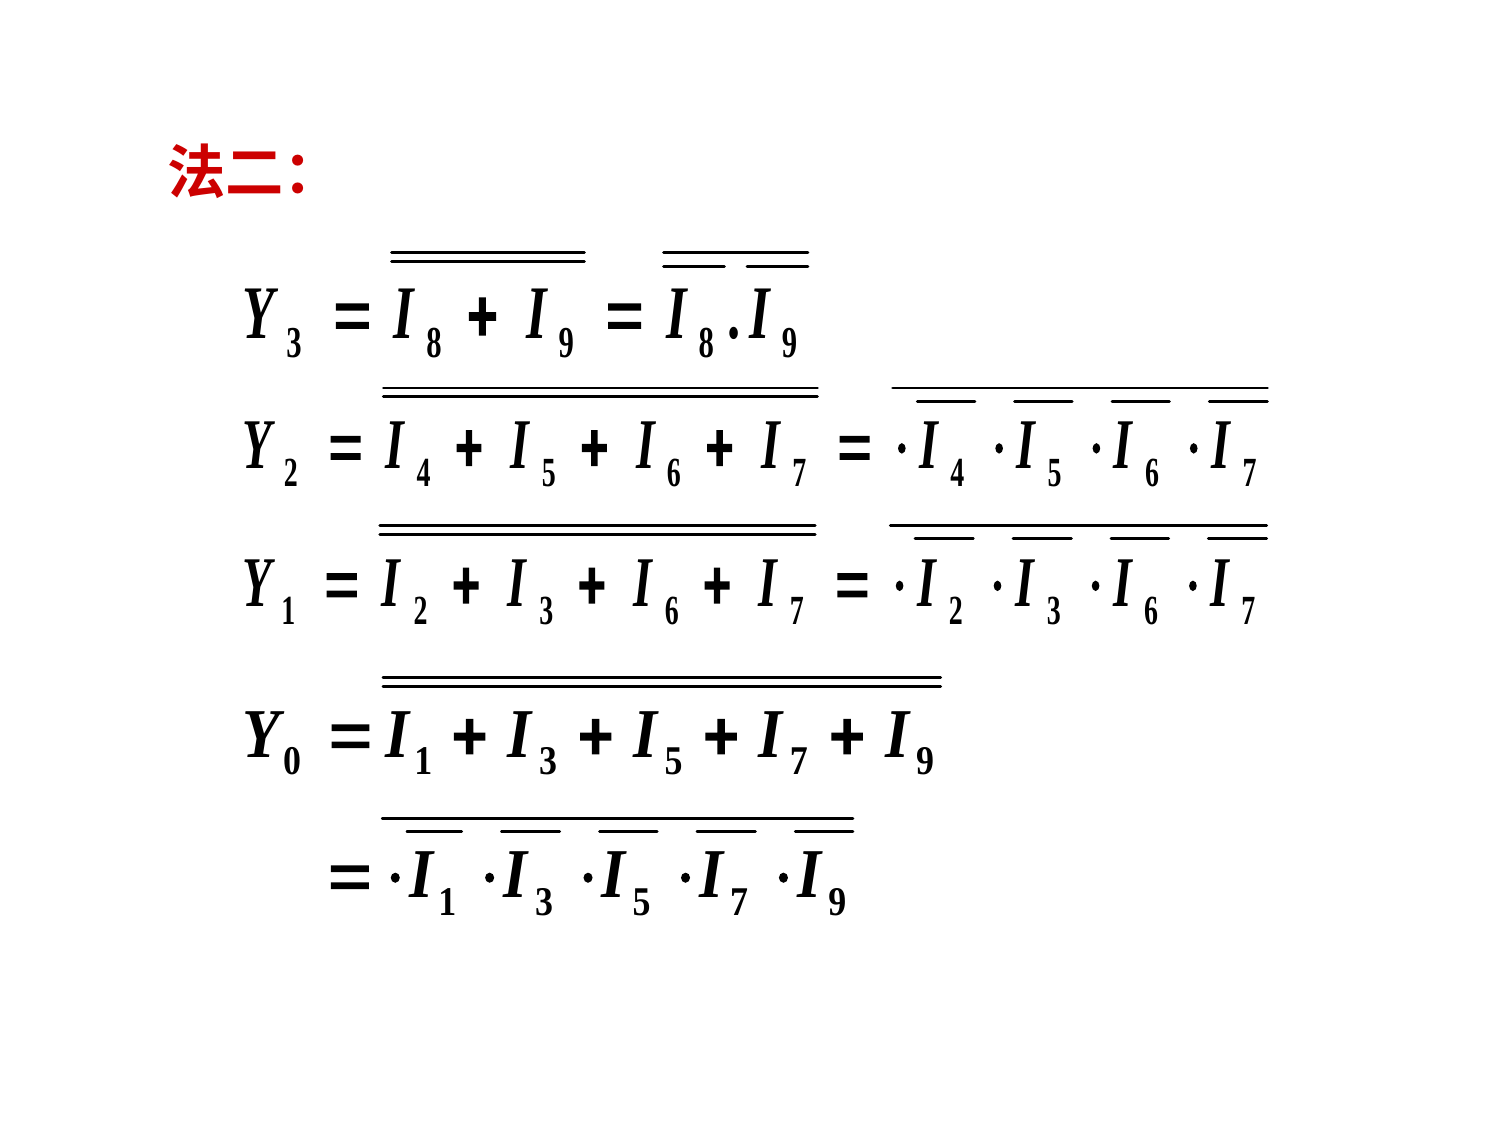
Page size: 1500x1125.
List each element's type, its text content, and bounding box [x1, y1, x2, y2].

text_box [237, 373, 1276, 501]
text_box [237, 664, 951, 929]
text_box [237, 237, 820, 372]
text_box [237, 511, 1276, 638]
text_box 法二： [125, 127, 1363, 213]
